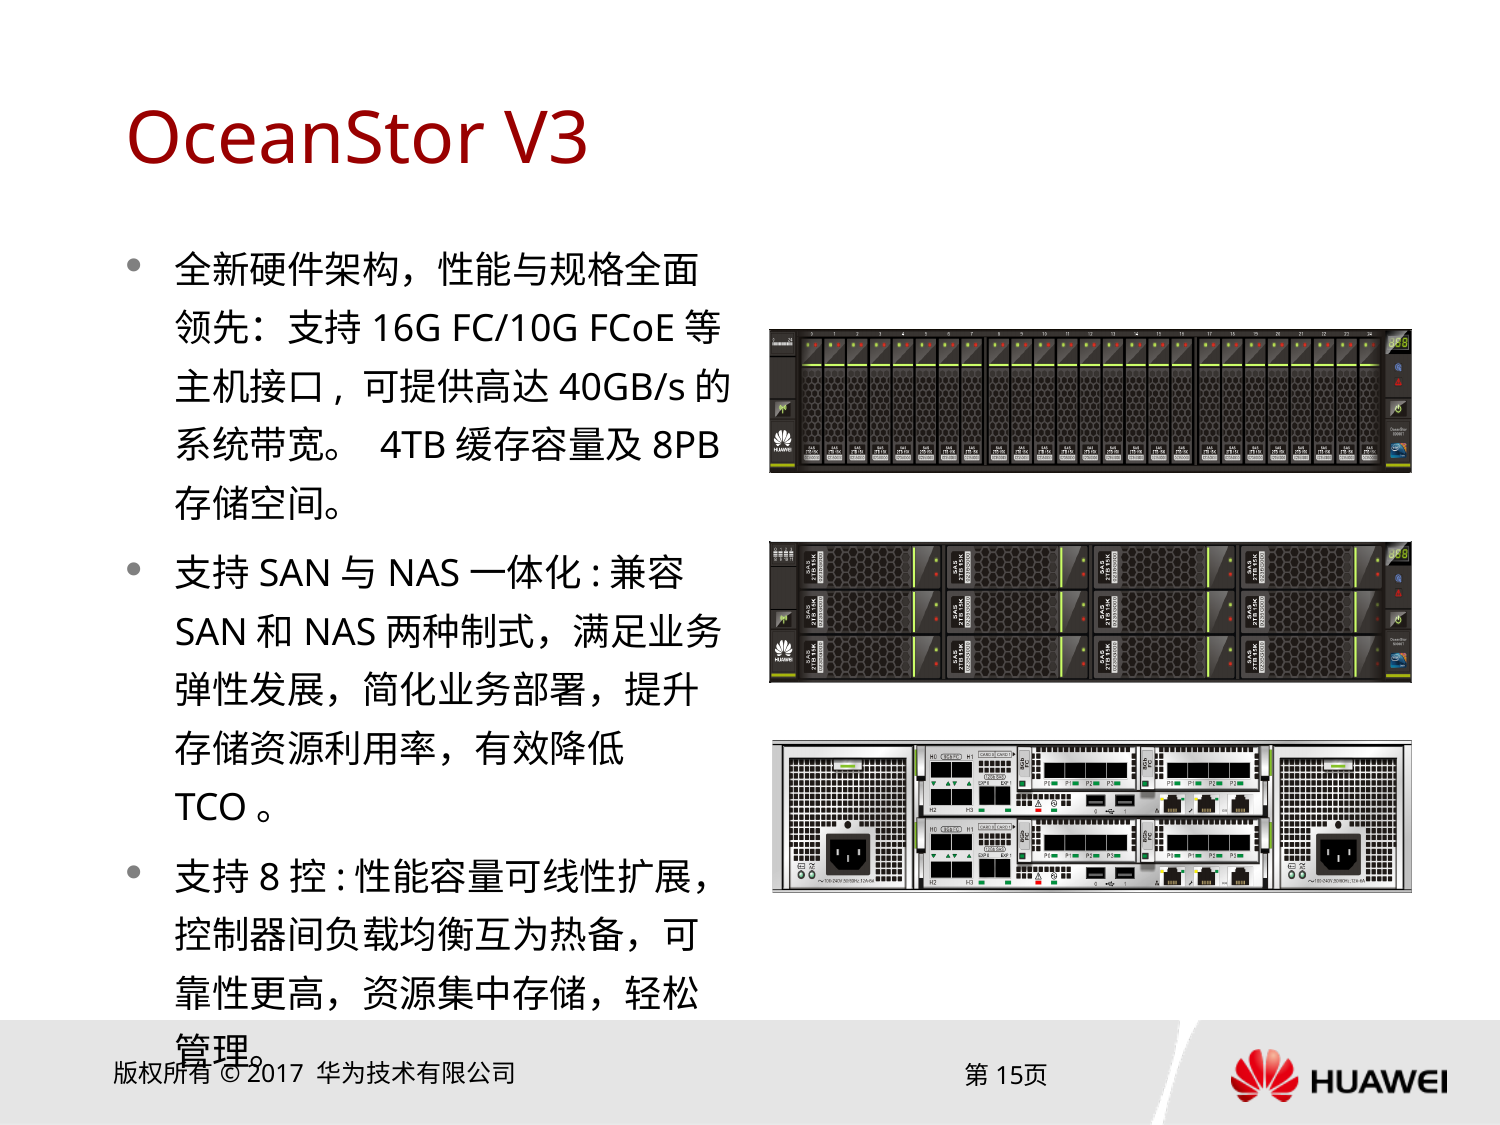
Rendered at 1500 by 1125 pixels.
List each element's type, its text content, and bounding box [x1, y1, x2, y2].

picture [772, 739, 1412, 894]
title OceanStor V3 [111, 63, 1412, 207]
picture [0, 1020, 1500, 1125]
picture [769, 540, 1412, 684]
picture [769, 328, 1412, 473]
list 全新硬件架构，性能与规格全面领先：支持16G FC/10G FCoE等主机接口, 可提供高达40GB/s的系统带宽。 4TB缓存容量及8PB存储空间。 支持SAN与NAS一体化:兼容SAN和NAS两种制式，满足业务弹性发展，简化业务部署，提升存储资源利用率，有效降低TCO。 支持8控:性能容量可线性扩展，控制器间负载均衡互为热备，可靠性更高，资源集中存储，轻松管理。 [111, 225, 751, 870]
